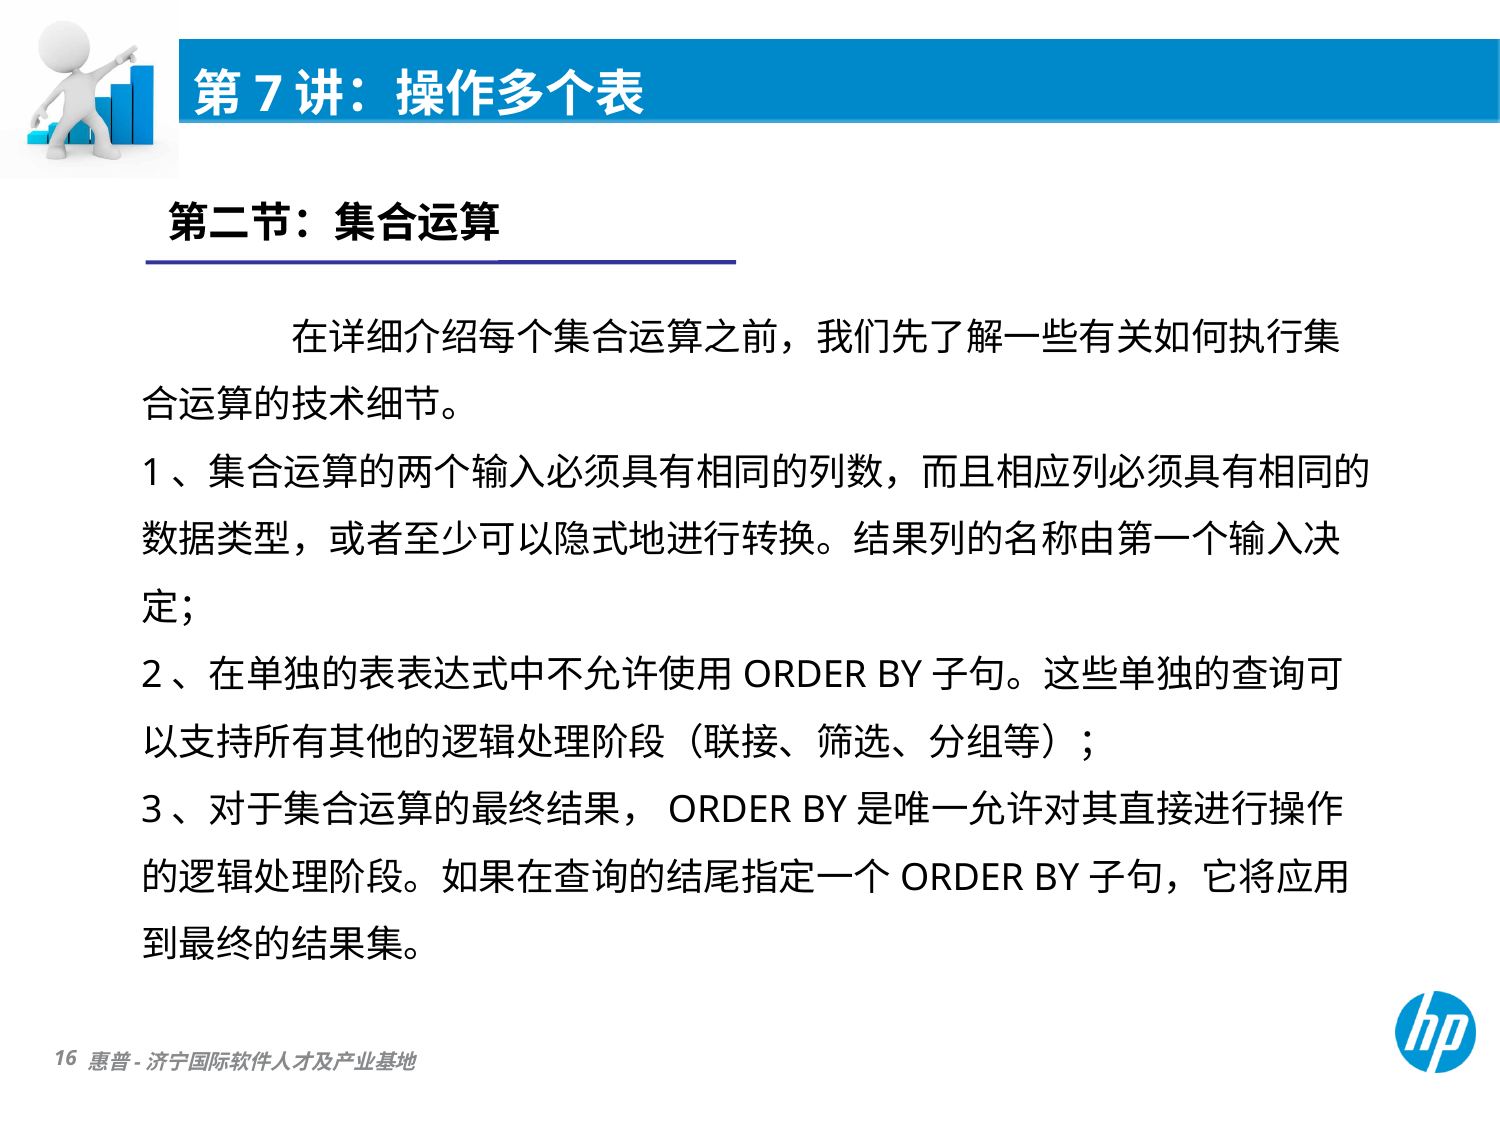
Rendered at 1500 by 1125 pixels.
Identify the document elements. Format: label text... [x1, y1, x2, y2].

picture [499, 69, 541, 115]
picture [196, 69, 240, 115]
picture [300, 71, 308, 79]
picture [296, 84, 311, 113]
picture [311, 69, 342, 115]
picture [410, 84, 442, 115]
picture [1443, 991, 1476, 1022]
picture [256, 76, 281, 110]
picture [598, 69, 642, 114]
picture [1395, 991, 1438, 1050]
picture [354, 79, 361, 87]
picture [0, 0, 1500, 179]
picture [1446, 1042, 1476, 1073]
text_box 在详细介绍每个集合运算之前，我们先了解一些有关如何执行集合运算的技术细节。 1、集合运算的两个输入必须具有相同的列数，而且相应列必须具有相同的数据类型，或者至少可以隐式地进行转换。结果列的名称由第一个输入决定； 2、在单独的表表达式中不允许使用ORDER BY子句。这些单独的查询可以支持所有其他的逻辑处理阶段（联接、筛选、分组等）； 3、对于集合运算的最终结果，ORDER BY是唯一允许对其直接进行操作的逻辑处理阶段。如果在查询的结尾指定一个ORDER BY子句，它将应用到最终的结果集。 [126, 282, 1392, 973]
picture [418, 71, 437, 81]
picture [447, 70, 462, 115]
picture [1395, 1015, 1468, 1073]
picture [354, 103, 361, 111]
picture [397, 69, 411, 114]
picture [548, 70, 592, 91]
picture [462, 70, 493, 115]
text_box 第二节：集合运算 [167, 196, 714, 247]
picture [567, 85, 572, 115]
